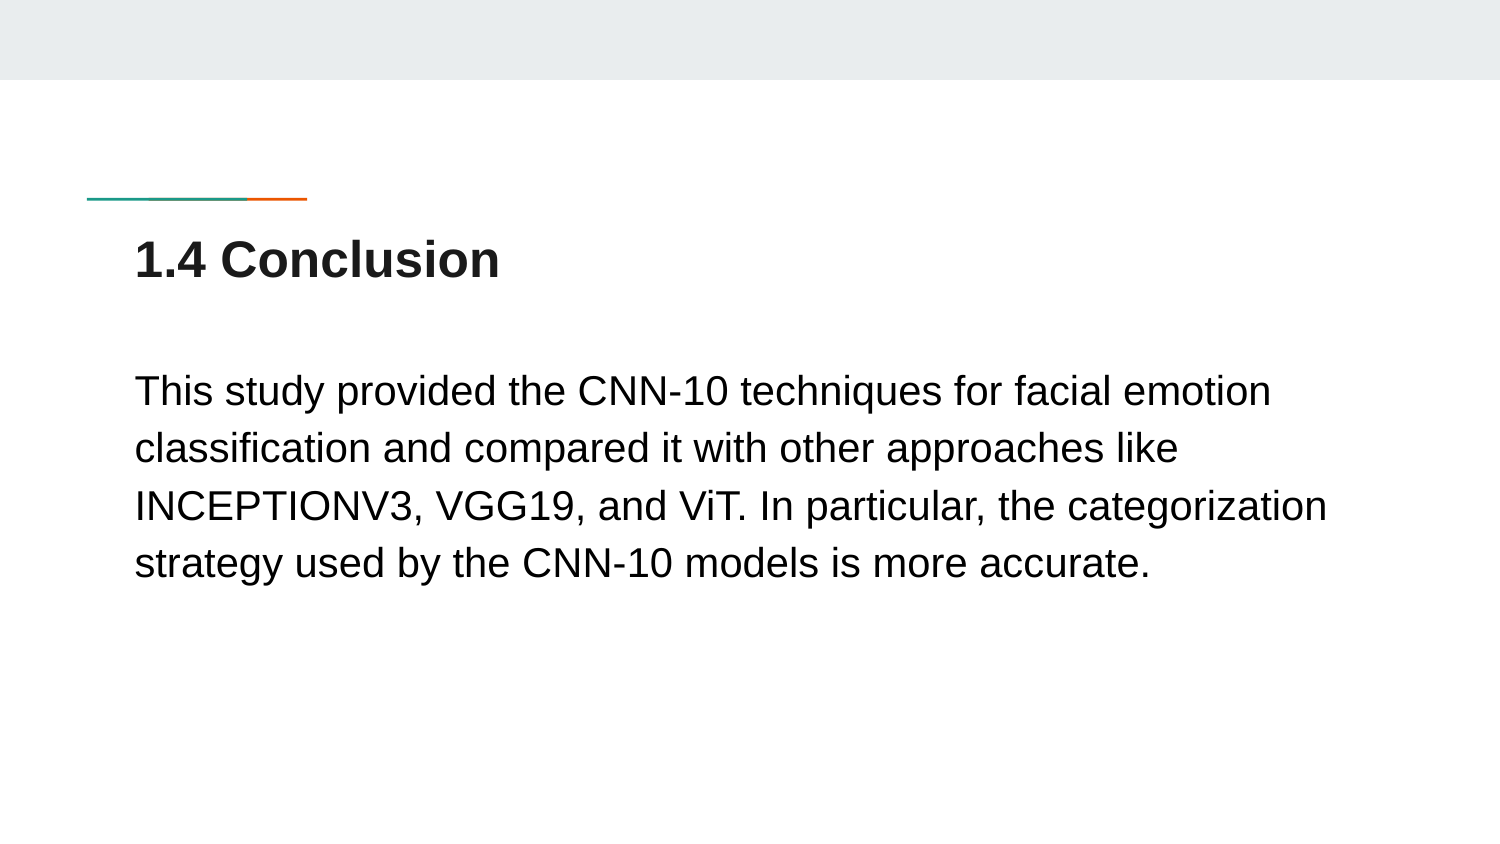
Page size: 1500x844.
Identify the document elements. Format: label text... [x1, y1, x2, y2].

list This study provided the CNN-10 techniques for facial emotion classification and compared it with other approaches like INCEPTIONV3, VGG19, and ViT. In particular, the categorization strategy used by the CNN-10 models is more accurate. [119, 341, 1381, 712]
title 1.4 Conclusion [119, 216, 1381, 305]
